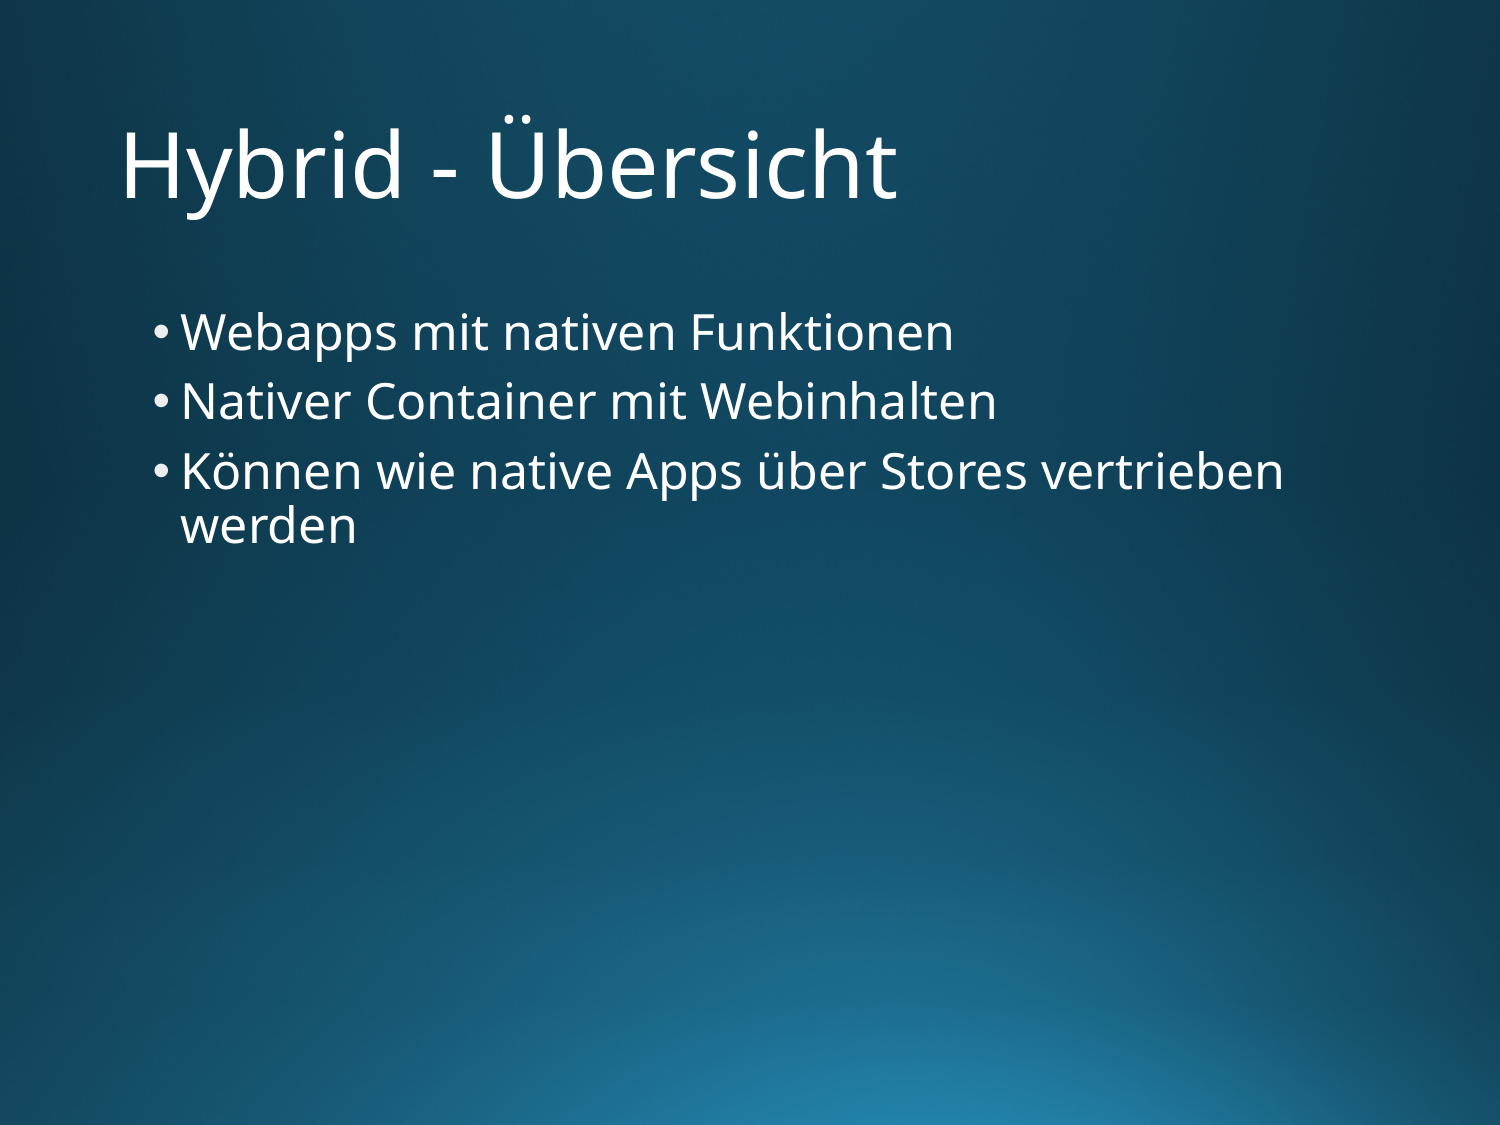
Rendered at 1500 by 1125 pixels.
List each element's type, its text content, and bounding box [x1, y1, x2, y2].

picture [0, 0, 1500, 1125]
title Hybrid - Übersicht [103, 59, 1397, 278]
list Webapps mit nativen Funktionen Nativer Container mit Webinhalten Können wie native Apps über Stores vertrieben werden [137, 299, 1397, 1014]
